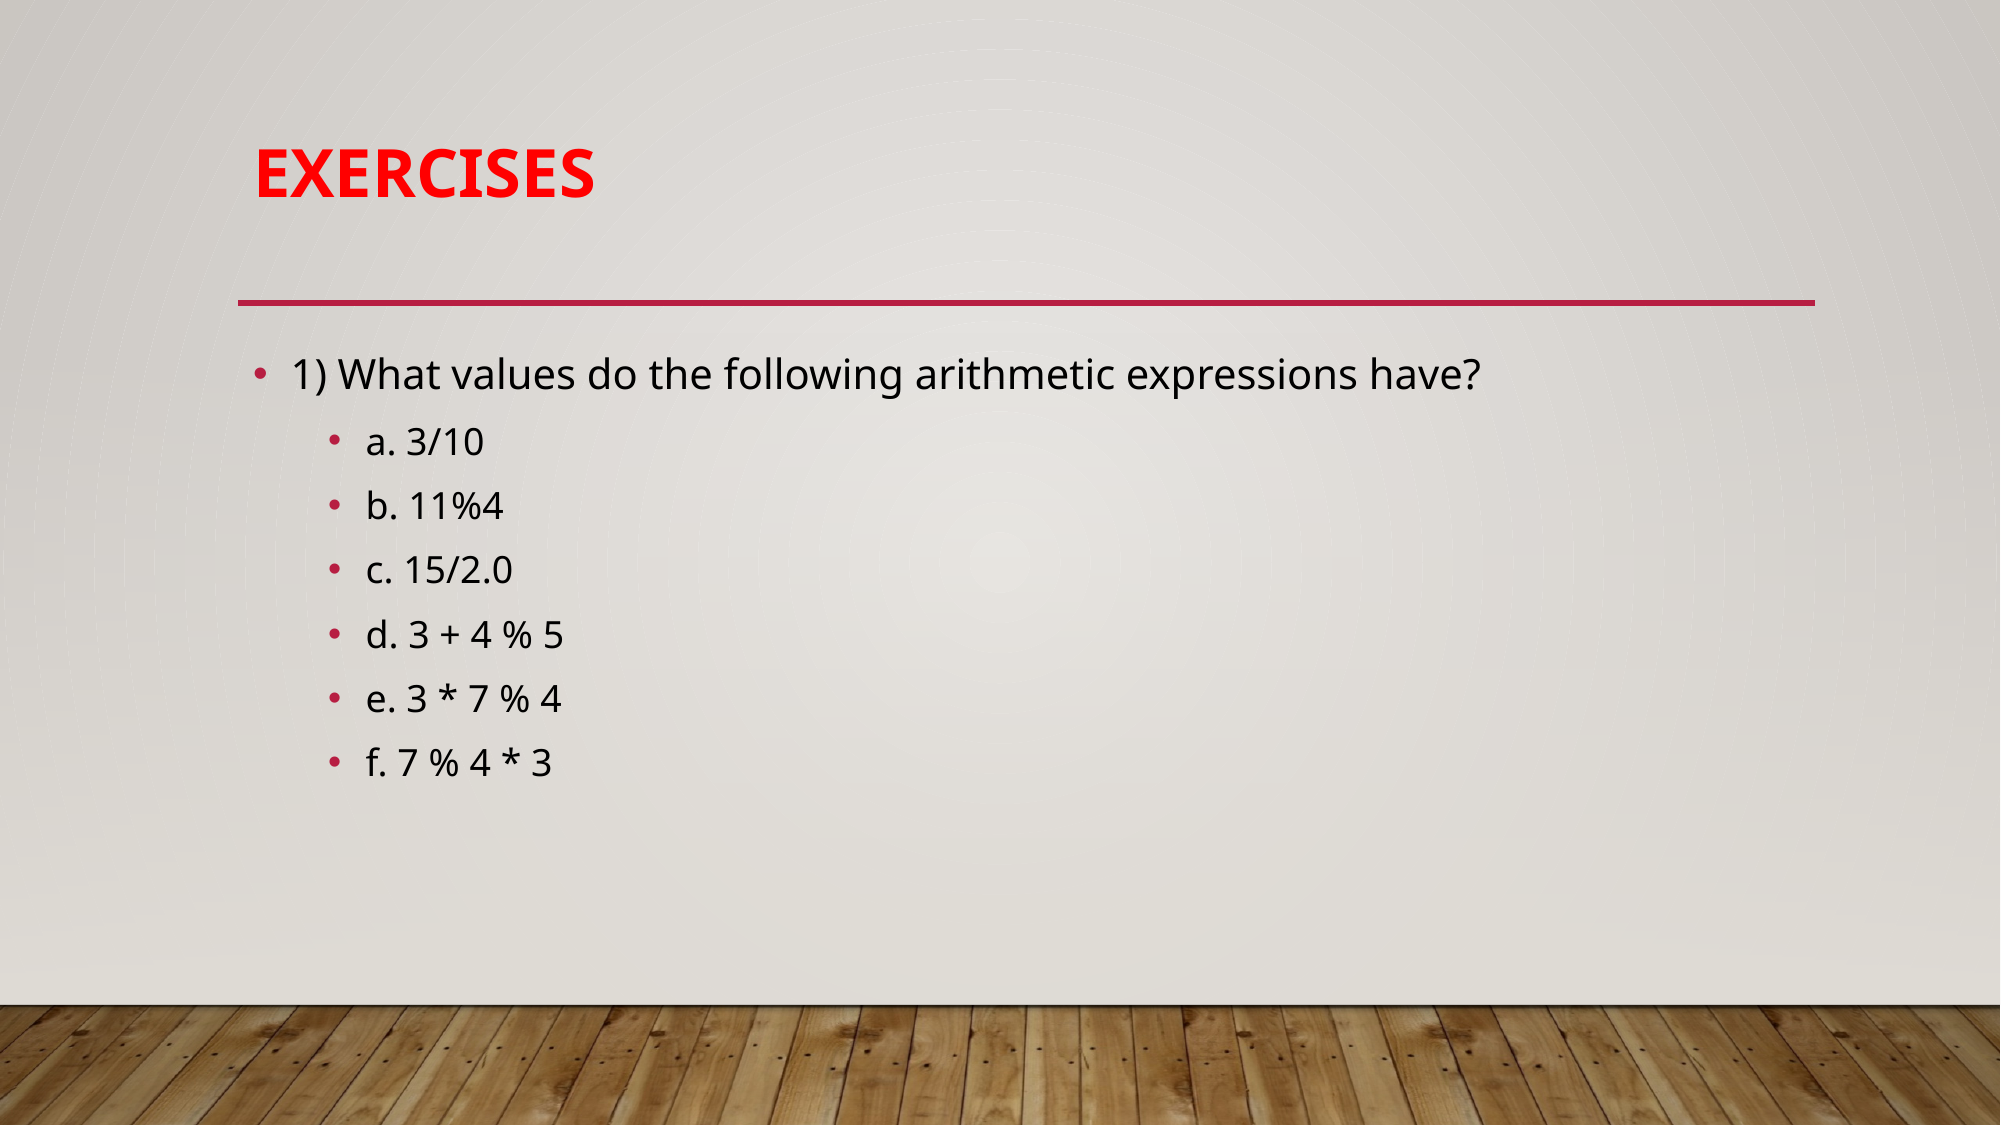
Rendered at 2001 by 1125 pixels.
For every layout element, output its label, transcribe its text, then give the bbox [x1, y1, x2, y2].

title exercises [238, 131, 1814, 305]
picture [0, 1005, 2000, 1125]
list 1) What values do the following arithmetic expressions have? a. 3/10 b. 11%4 c. 15/2.0 d. 3 + 4 % 5 e. 3 * 7 % 4 f. 7 % 4 * 3 [238, 330, 1814, 897]
